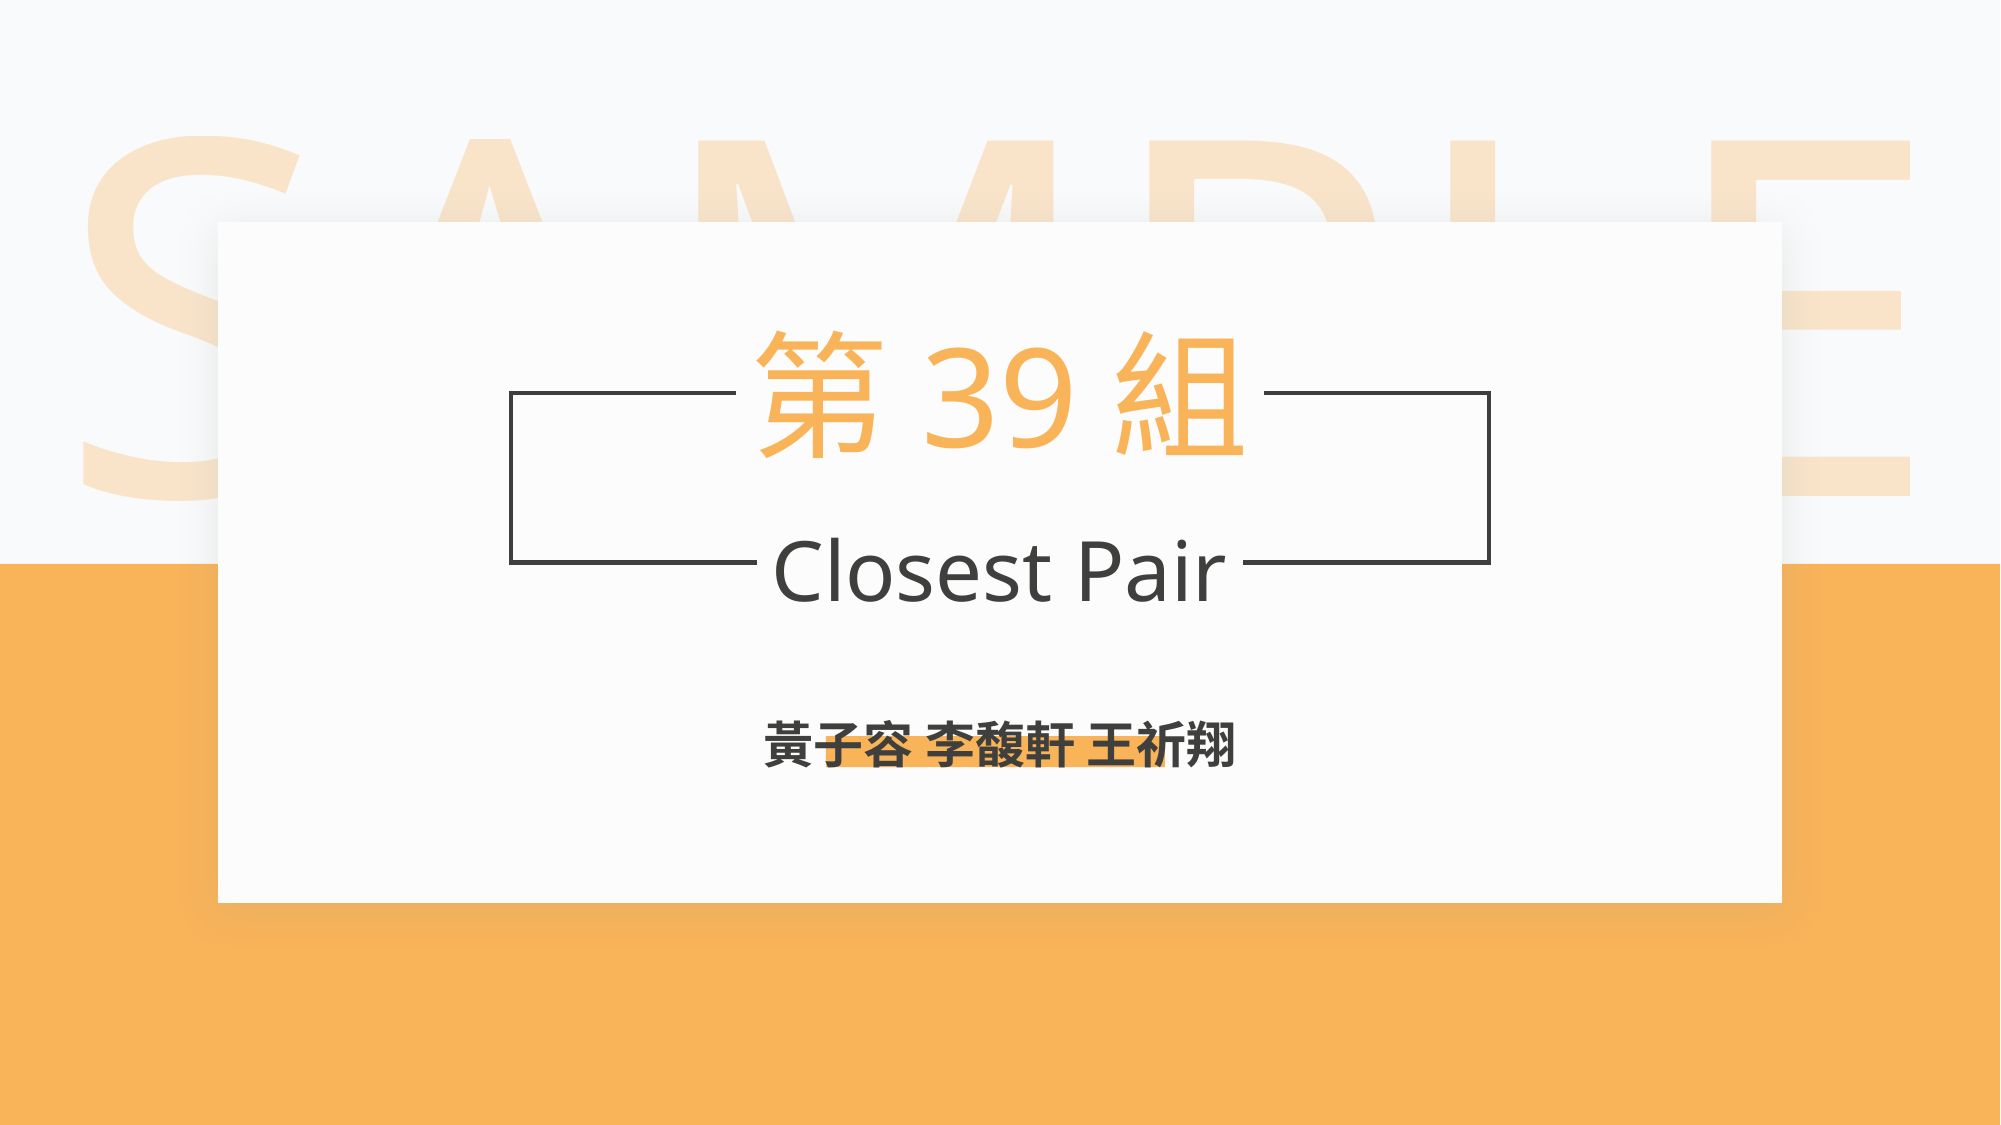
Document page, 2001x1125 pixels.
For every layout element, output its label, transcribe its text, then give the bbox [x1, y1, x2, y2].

text_box SAMPLE [43, 0, 1957, 604]
text_box 黃子容 李馥軒 王祈翔 [748, 706, 1252, 782]
text_box 第39組 [736, 302, 1264, 482]
text_box Closest Pair [757, 511, 1243, 626]
text_box [217, 221, 1783, 904]
text_box [510, 392, 1490, 563]
text_box [0, 563, 2000, 1125]
